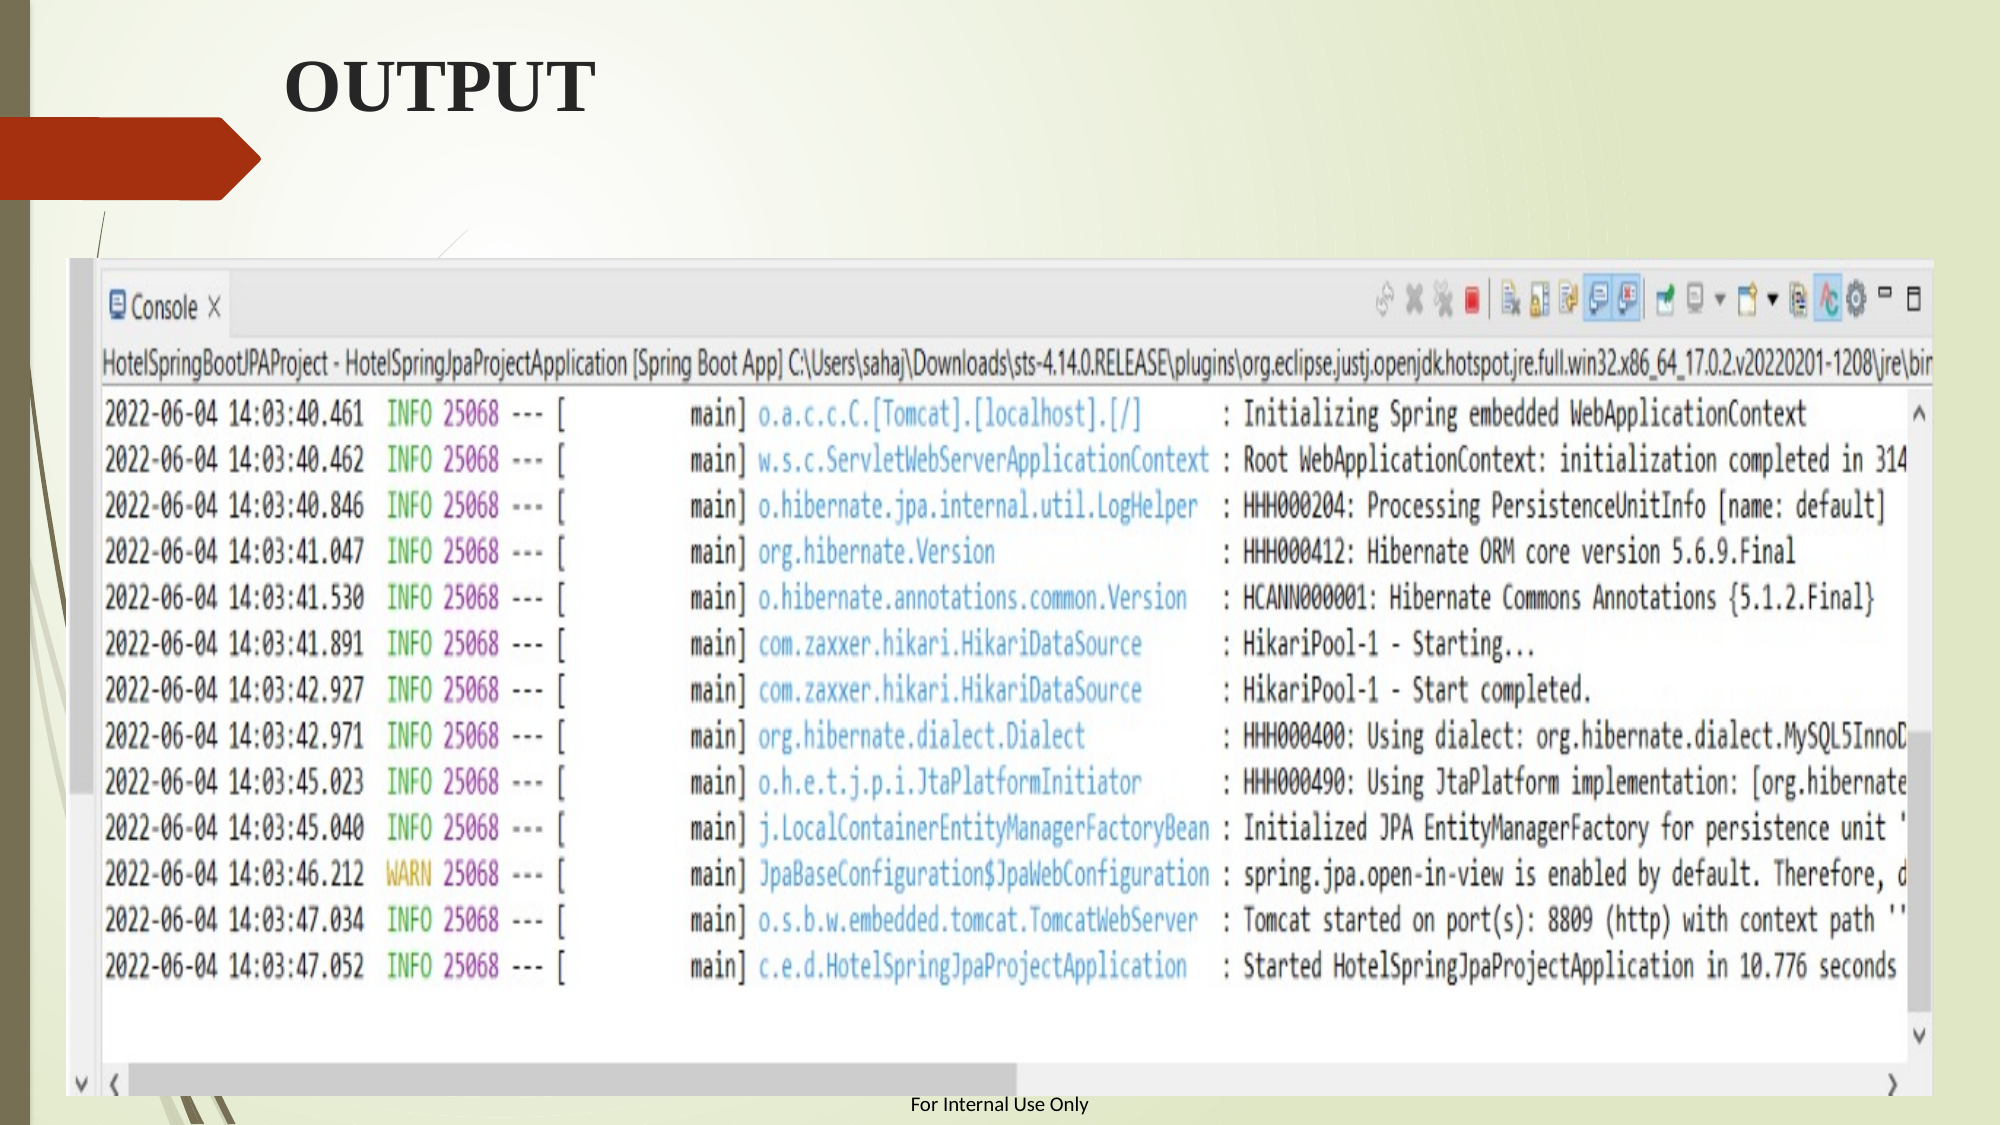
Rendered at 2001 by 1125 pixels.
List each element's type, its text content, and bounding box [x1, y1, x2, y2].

title OUTPUT [269, 28, 1731, 239]
picture [66, 258, 1934, 1097]
